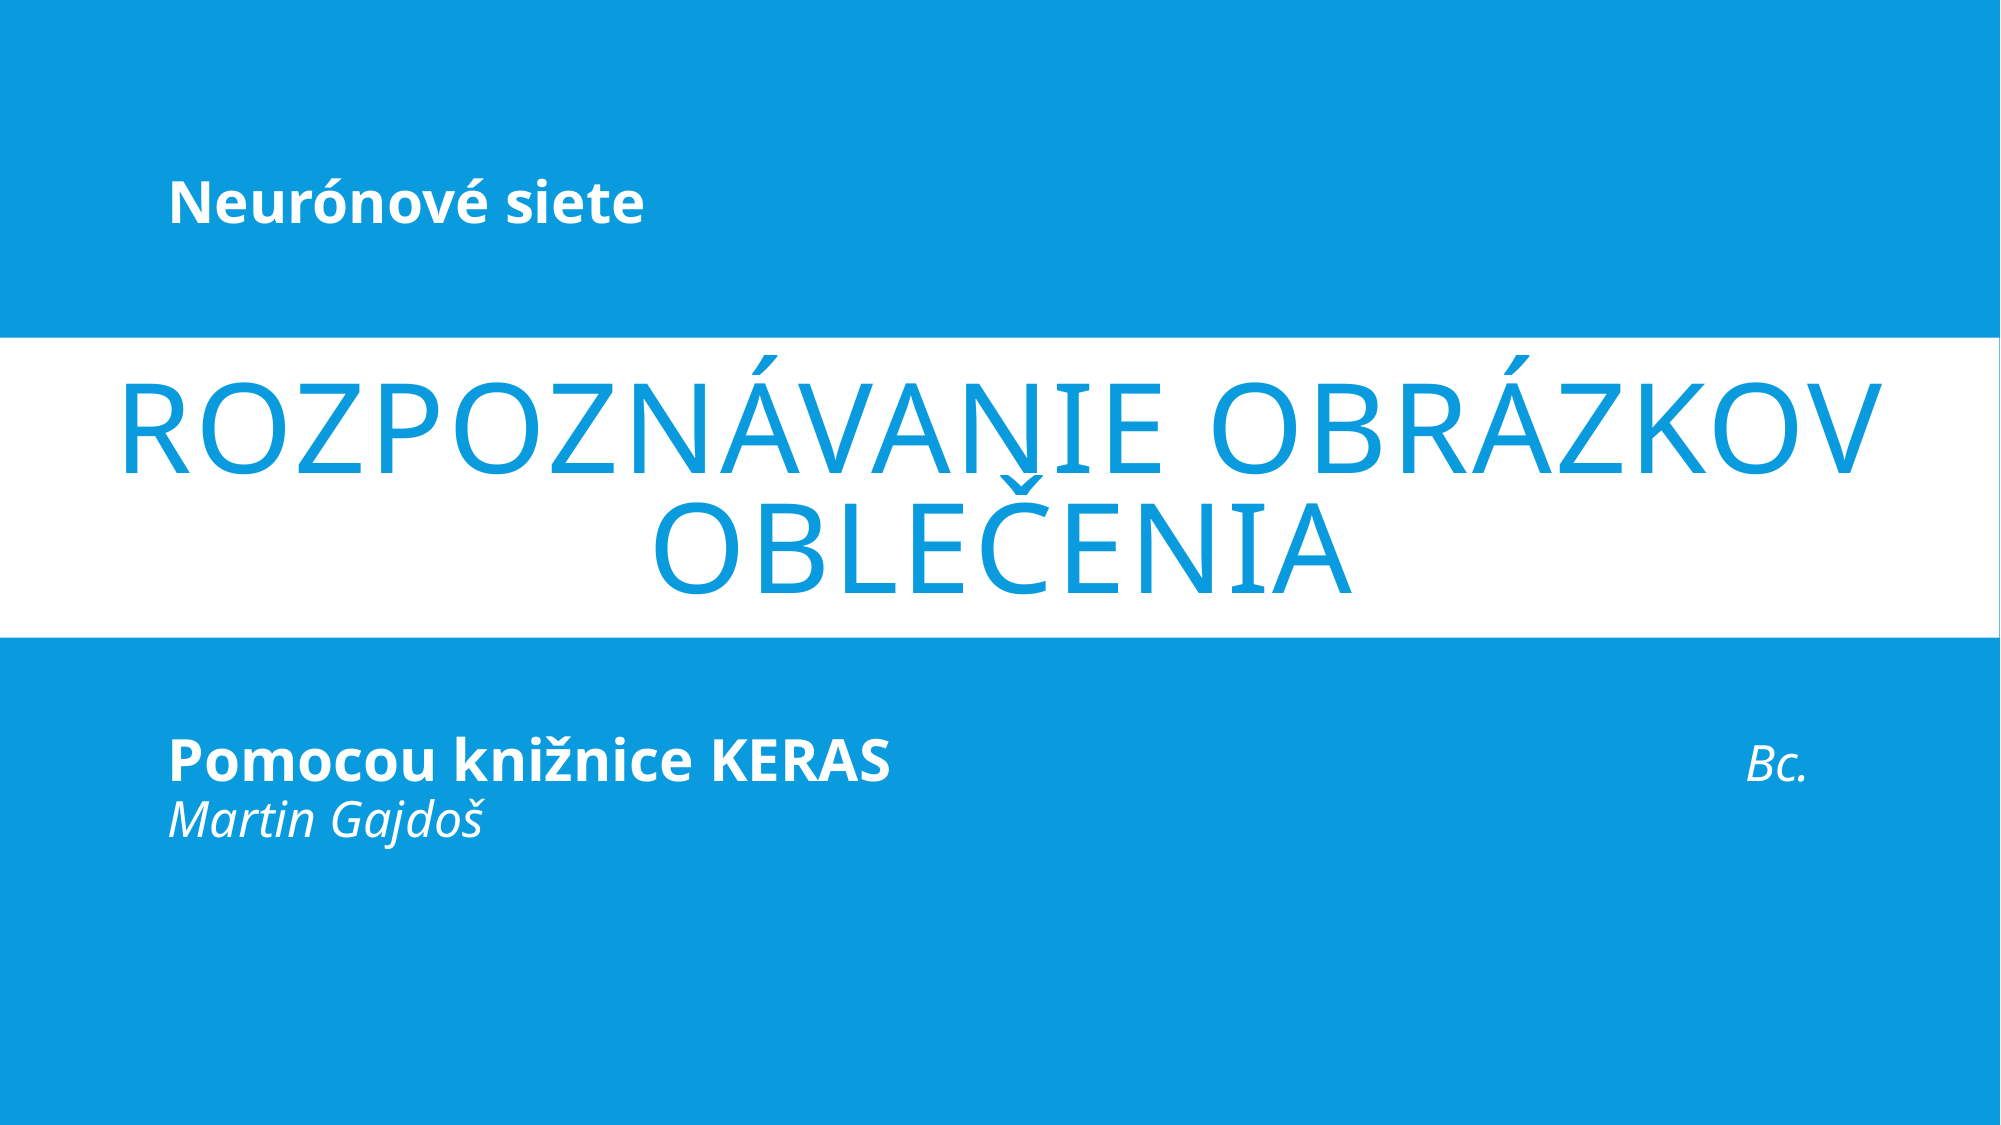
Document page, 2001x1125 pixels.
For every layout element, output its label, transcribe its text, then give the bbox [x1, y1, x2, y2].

title Rozpoznávanie obrázkov oblečenia [60, 355, 1942, 641]
text_box Neurónové siete [152, 165, 1848, 381]
subtitle Pomocou knižnice KERAS Bc. Martin Gajdoš [152, 723, 1848, 939]
